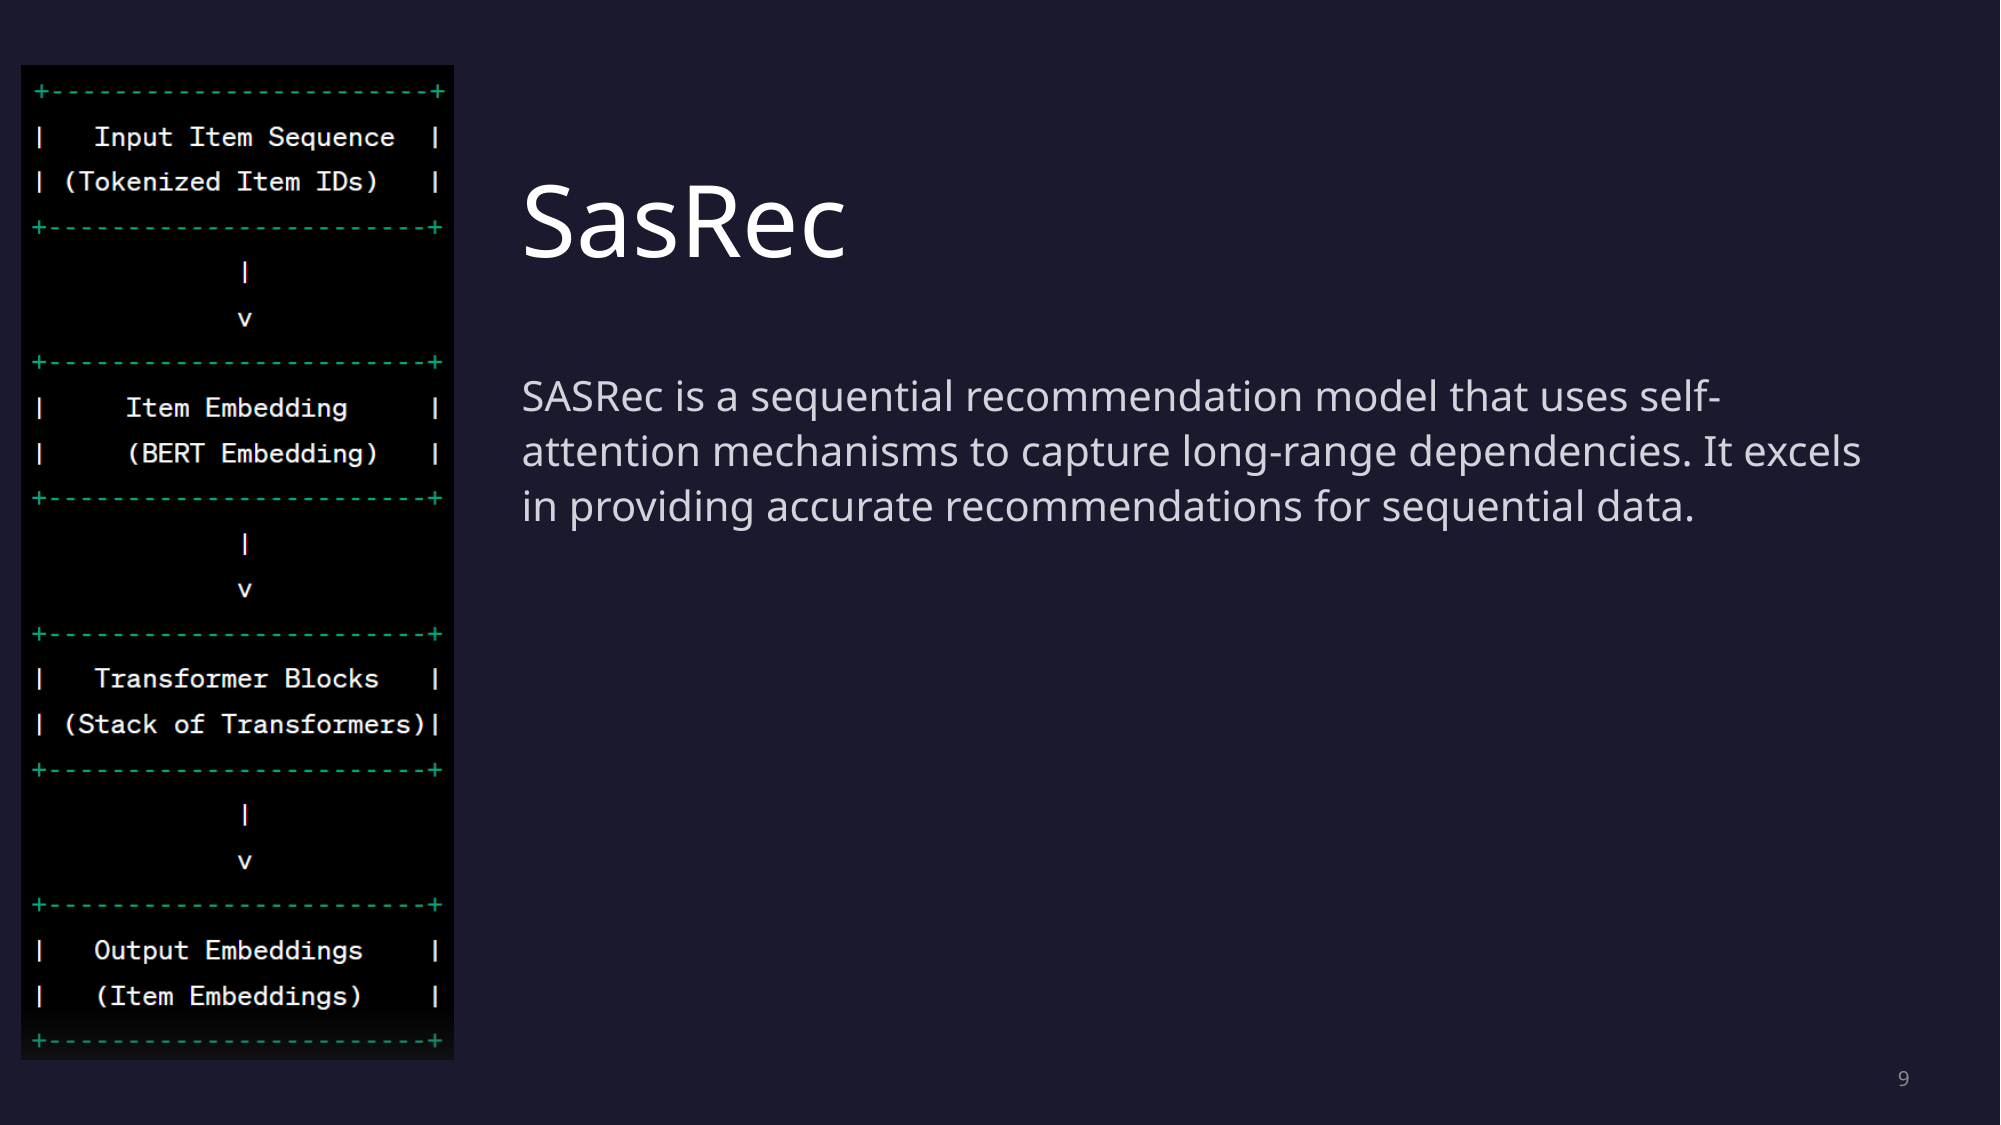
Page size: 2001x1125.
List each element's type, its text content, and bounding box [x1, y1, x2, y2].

title SasRec [521, 171, 1820, 348]
list SASRec is a sequential recommendation model that uses self-attention mechanisms to capture long-range dependencies. It excels in providing accurate recommendations for sequential data. [521, 364, 1874, 964]
slide_number 9 [1632, 1067, 1910, 1093]
picture [21, 65, 454, 1060]
